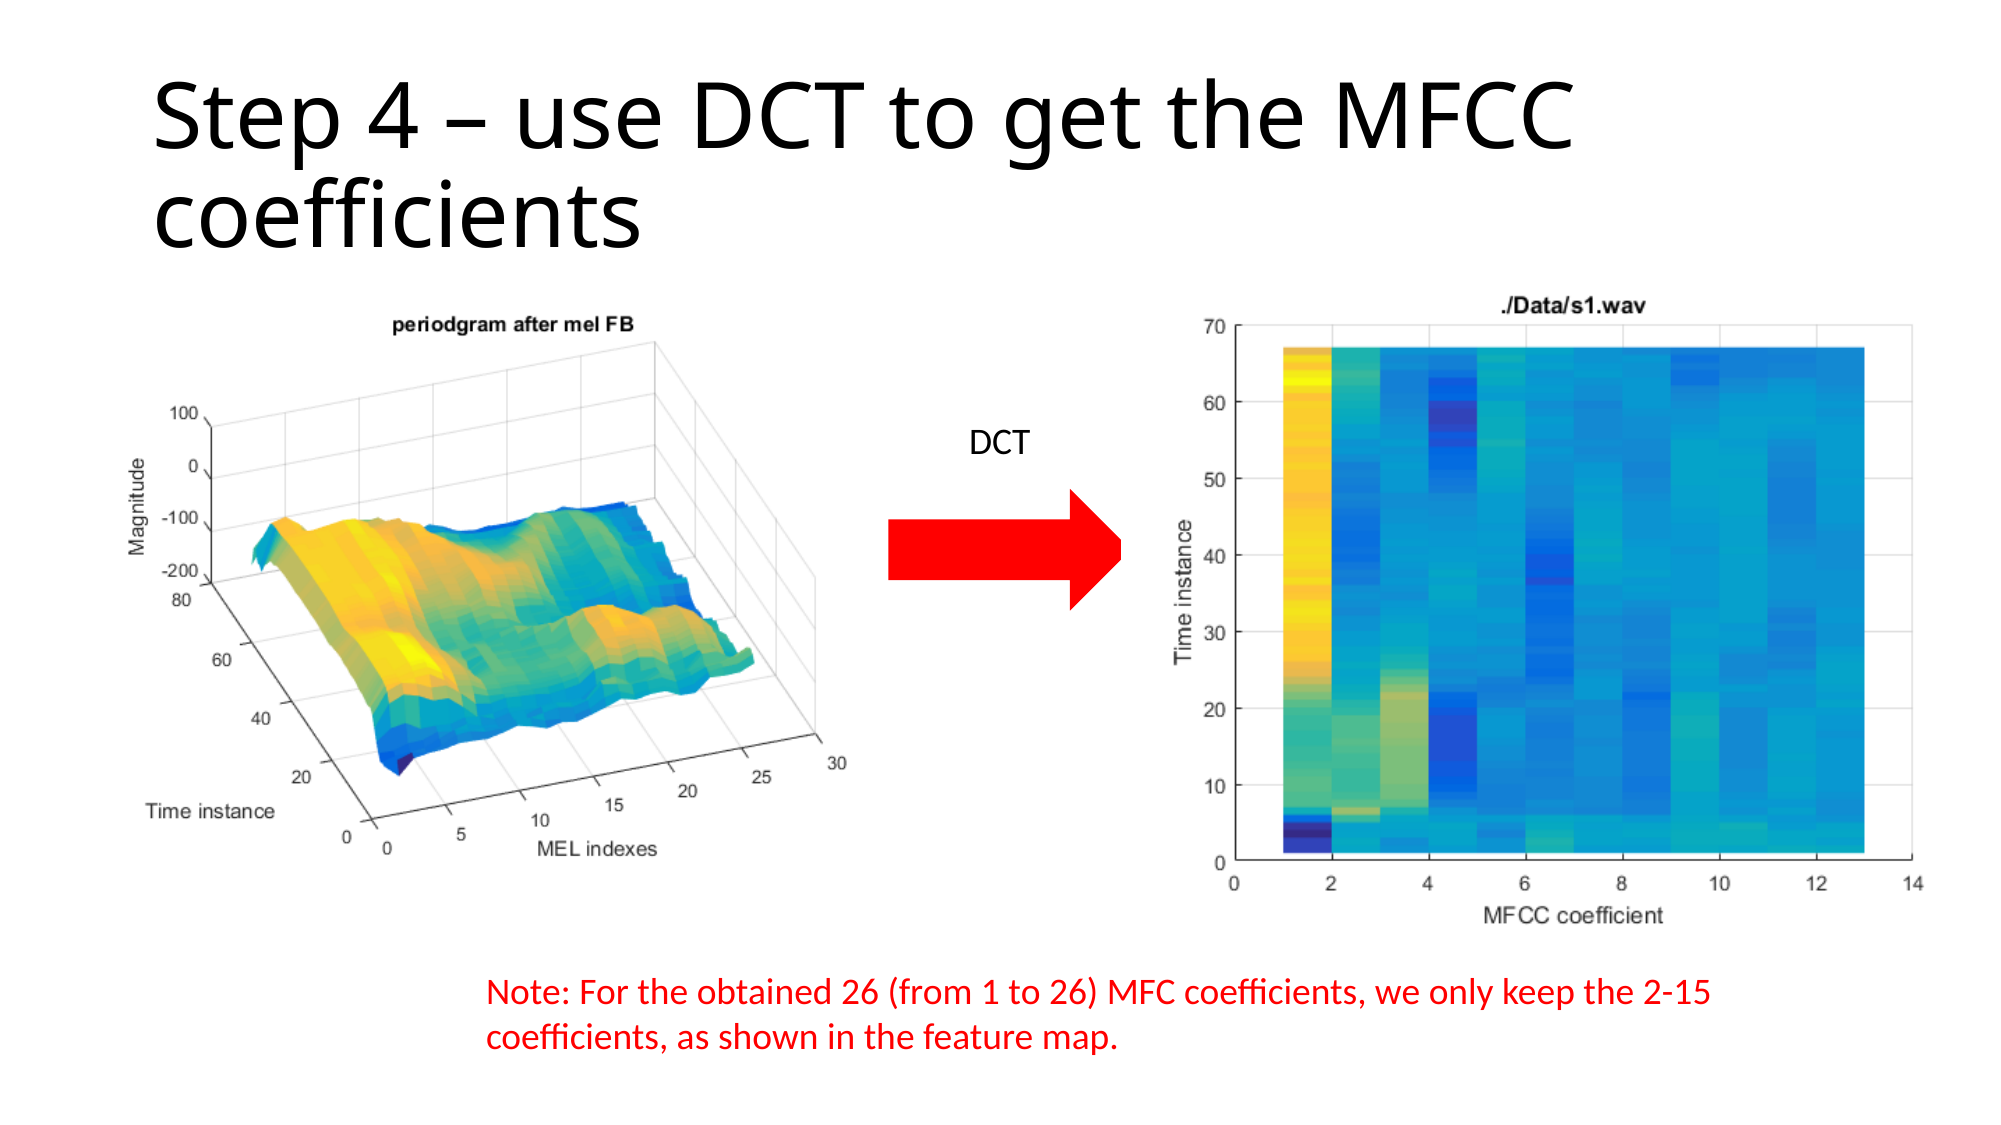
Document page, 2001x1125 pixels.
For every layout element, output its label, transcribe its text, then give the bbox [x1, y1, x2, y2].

picture [109, 298, 890, 884]
title Step 4 – use DCT to get the MFCC coefficients [137, 59, 1863, 278]
text_box [890, 488, 1121, 611]
text_box DCT [954, 409, 1046, 469]
text_box Note: For the obtained 26 (from 1 to 26) MFC coefficients, we only keep the 2-15 coefficients, as shown in the feature map. [471, 959, 1848, 1065]
picture [1121, 276, 1996, 933]
